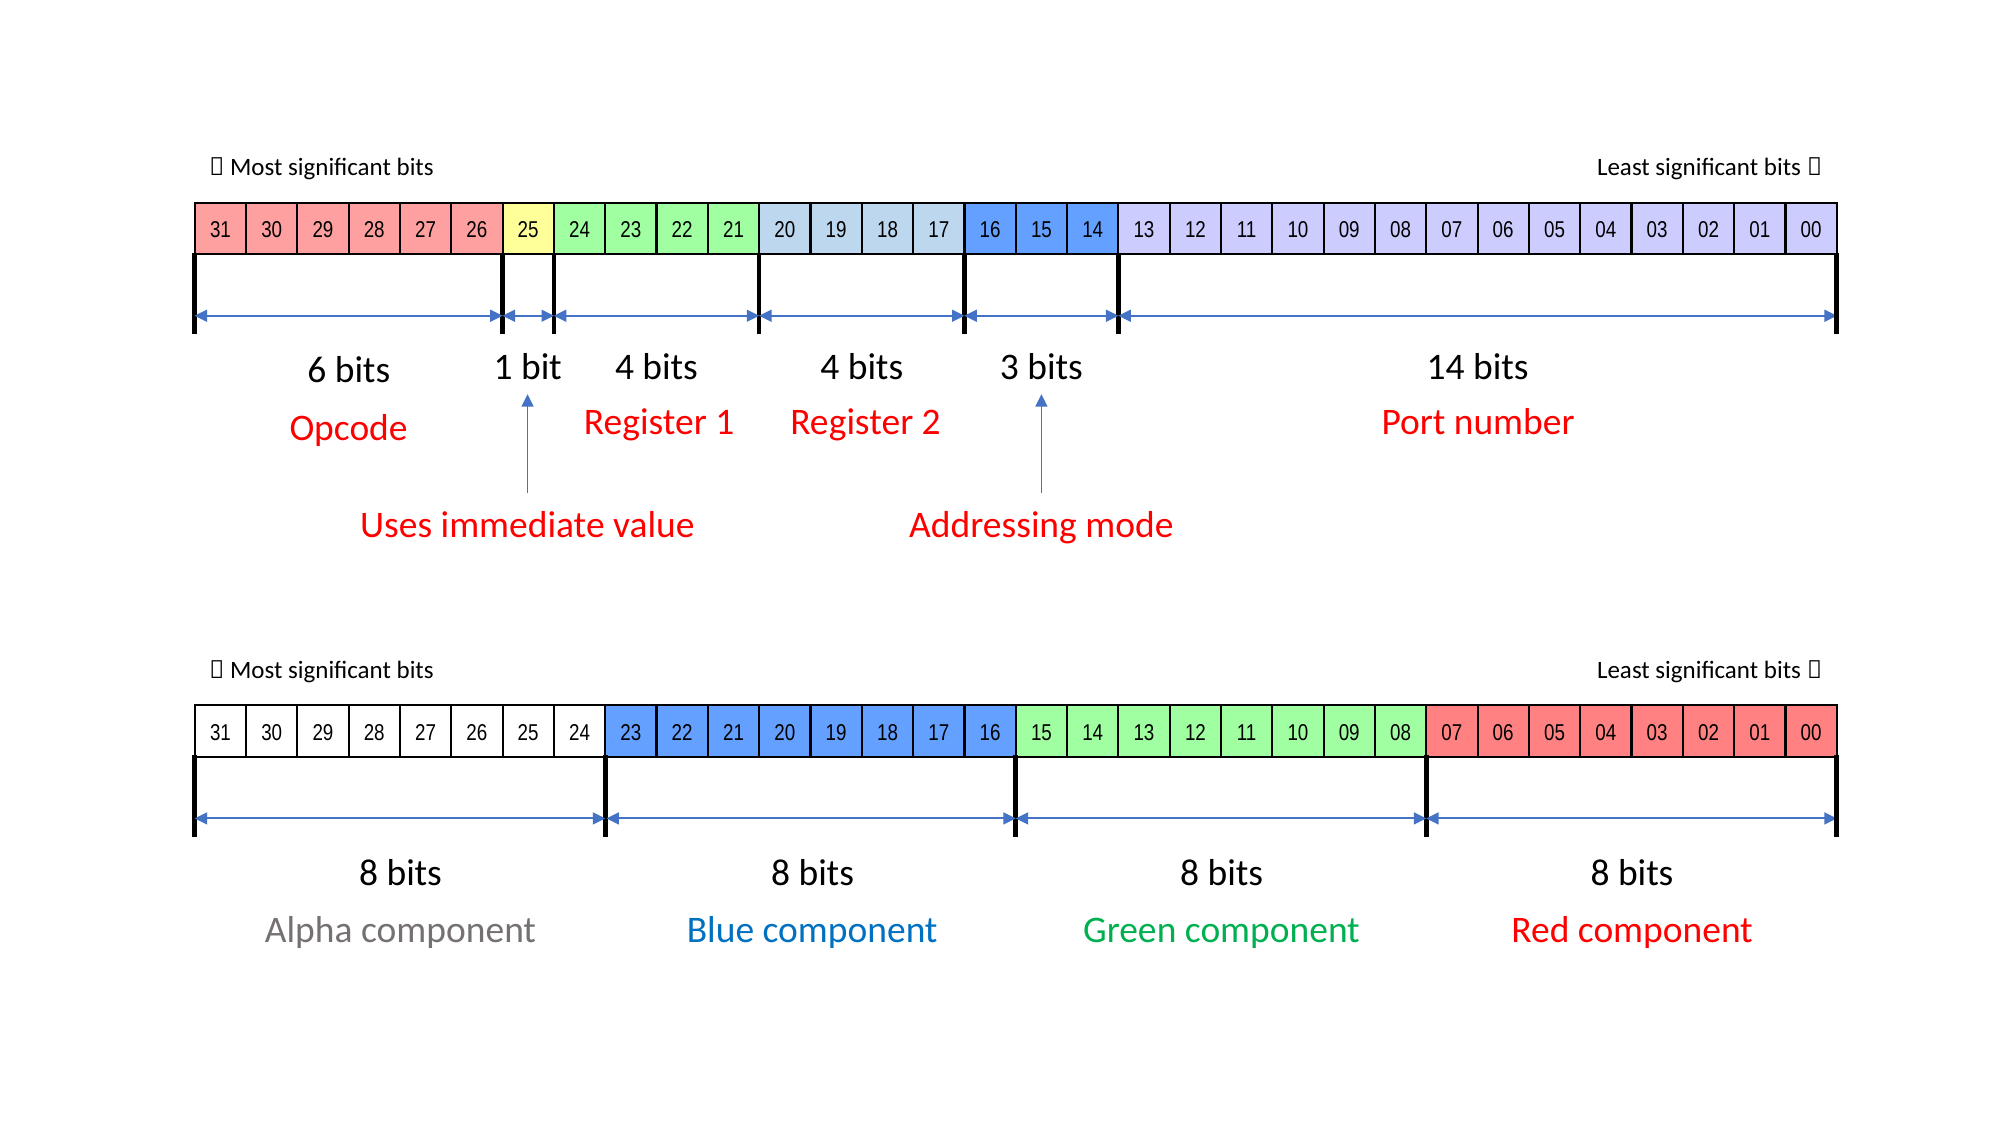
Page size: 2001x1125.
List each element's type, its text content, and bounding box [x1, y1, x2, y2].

text_box Green component [1015, 897, 1426, 958]
text_box 30 [245, 704, 296, 758]
text_box 22 [656, 202, 707, 255]
text_box 17 [912, 202, 963, 255]
text_box Red component [1426, 897, 1839, 958]
text_box 09 [1323, 202, 1374, 255]
text_box 03 [1631, 704, 1682, 758]
text_box 4 bits [759, 334, 964, 395]
text_box 3 bits [964, 334, 1118, 395]
text_box 21 [707, 704, 758, 758]
text_box 24 [553, 202, 604, 255]
text_box 23 [604, 202, 656, 255]
text_box 08 [1374, 704, 1425, 758]
text_box 04 [1579, 202, 1631, 255]
text_box 21 [707, 202, 758, 255]
text_box 25 [502, 704, 553, 758]
text_box 16 [963, 202, 1015, 255]
text_box Least significant bits  [1426, 143, 1837, 188]
text_box 05 [1528, 704, 1579, 758]
text_box 03 [1631, 202, 1682, 255]
text_box 11 [1220, 202, 1271, 255]
text_box 04 [1579, 704, 1631, 758]
text_box Uses immediate value [322, 492, 733, 553]
text_box 17 [912, 704, 963, 758]
text_box 11 [1220, 704, 1271, 758]
text_box 31 [194, 202, 245, 255]
text_box 25 [502, 202, 553, 255]
text_box 06 [1477, 704, 1528, 758]
text_box 09 [1323, 704, 1374, 758]
text_box 30 [245, 202, 296, 255]
text_box 10 [1271, 202, 1323, 255]
text_box Addressing mode [884, 492, 1198, 553]
text_box 6 bits [194, 337, 424, 395]
text_box 02 [1682, 704, 1733, 758]
text_box 20 [758, 202, 809, 255]
text_box 8 bits [1015, 840, 1426, 897]
text_box 22 [656, 704, 707, 758]
text_box 19 [809, 704, 861, 758]
text_box 07 [1425, 704, 1477, 758]
text_box 23 [604, 704, 656, 758]
text_box 8 bits [606, 840, 1015, 897]
text_box 27 [399, 704, 450, 758]
text_box 15 [1015, 202, 1066, 255]
text_box Register 2 [763, 389, 969, 450]
text_box Opcode [194, 395, 503, 455]
text_box 07 [1425, 202, 1477, 255]
text_box 8 bits [194, 840, 606, 897]
text_box 13 [1117, 202, 1169, 255]
text_box 15 [1015, 704, 1066, 758]
text_box 26 [450, 202, 502, 255]
text_box 01 [1733, 704, 1787, 758]
text_box 8 bits [1426, 840, 1839, 897]
text_box  Most significant bits [194, 645, 606, 691]
text_box 26 [450, 704, 502, 758]
text_box  Most significant bits [194, 143, 606, 188]
text_box 10 [1271, 704, 1323, 758]
text_box 14 bits [1118, 334, 1837, 395]
text_box 16 [963, 704, 1015, 758]
text_box 01 [1733, 202, 1787, 255]
text_box Blue component [606, 897, 1015, 958]
text_box Register 1 [556, 389, 762, 450]
text_box 06 [1477, 202, 1528, 255]
text_box 14 [1066, 202, 1117, 255]
text_box 12 [1169, 704, 1220, 758]
text_box 28 [348, 704, 399, 758]
text_box 18 [861, 202, 912, 255]
text_box 31 [194, 704, 245, 758]
text_box 13 [1117, 704, 1169, 758]
text_box 20 [758, 704, 809, 758]
text_box 29 [296, 704, 348, 758]
text_box 14 [1066, 704, 1117, 758]
text_box 02 [1682, 202, 1733, 255]
text_box 28 [348, 202, 399, 255]
text_box 27 [399, 202, 450, 255]
text_box 18 [861, 704, 912, 758]
text_box Alpha component [194, 897, 606, 958]
text_box 24 [553, 704, 604, 758]
text_box 08 [1374, 202, 1425, 255]
text_box 29 [296, 202, 348, 255]
text_box 19 [809, 202, 861, 255]
text_box 00 [1787, 202, 1838, 255]
text_box Port number [1119, 389, 1837, 450]
text_box 12 [1169, 202, 1220, 255]
text_box Least significant bits  [1426, 645, 1837, 691]
text_box 05 [1528, 202, 1579, 255]
text_box 4 bits [631, 334, 759, 389]
text_box 00 [1787, 704, 1838, 758]
text_box 1 bit [424, 334, 631, 395]
